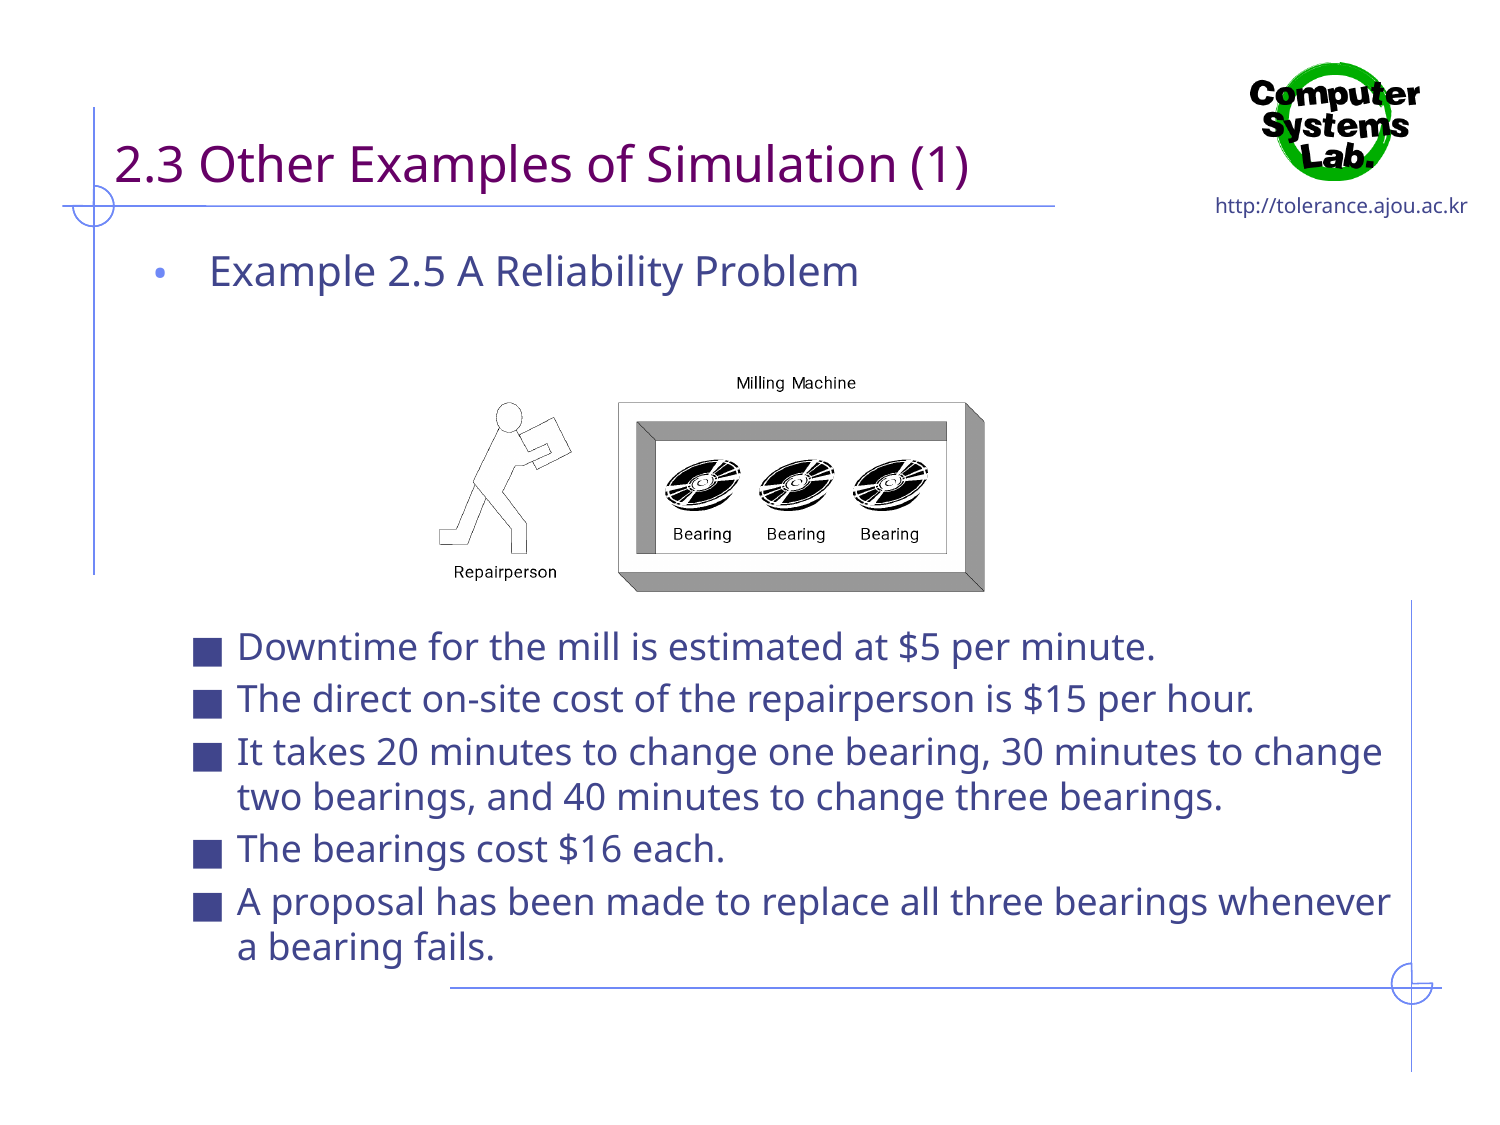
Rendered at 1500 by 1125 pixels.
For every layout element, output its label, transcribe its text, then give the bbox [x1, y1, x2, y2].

text_box Downtime for the mill is estimated at $5 per minute. The direct on-site cost of the repairperson is $15 per hour. It takes 20 minutes to change one bearing, 30 minutes to change two bearings, and 40 minutes to change three bearings. The bearings cost $16 each. A proposal has been made to replace all three bearings whenever a bearing fails. [99, 562, 1413, 988]
picture [1250, 62, 1420, 181]
title 2.3 Other Examples of Simulation (1) [99, 99, 1163, 200]
picture [437, 362, 988, 594]
list Example 2.5 A Reliability Problem [137, 237, 1413, 317]
